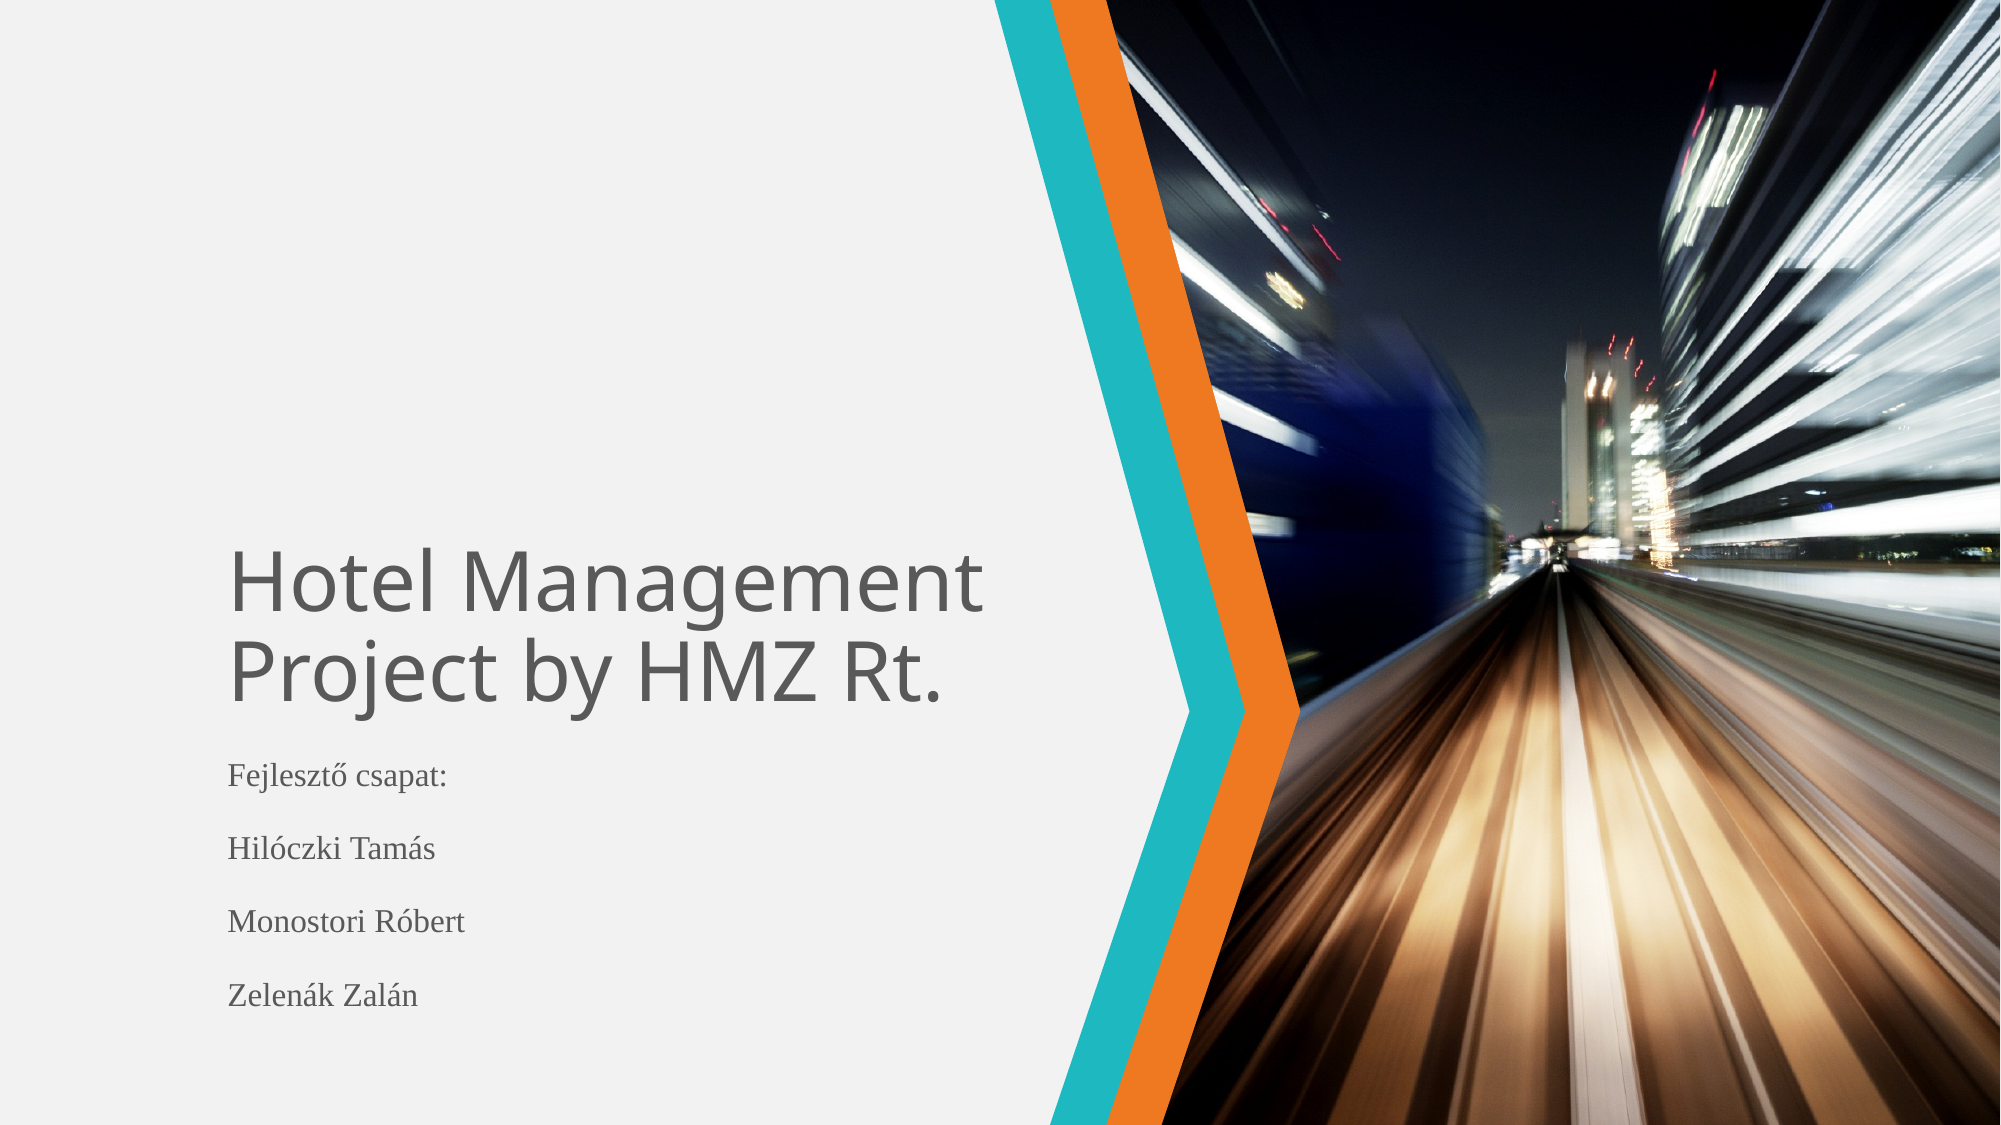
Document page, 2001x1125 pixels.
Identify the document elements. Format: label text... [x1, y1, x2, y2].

picture [1106, 0, 2000, 1125]
title Hotel Management Project by HMZ Rt. [212, 307, 1053, 728]
subtitle Fejlesztő csapat: Hilóczki Tamás Monostori Róbert Zelenák Zalán [212, 750, 1053, 1013]
